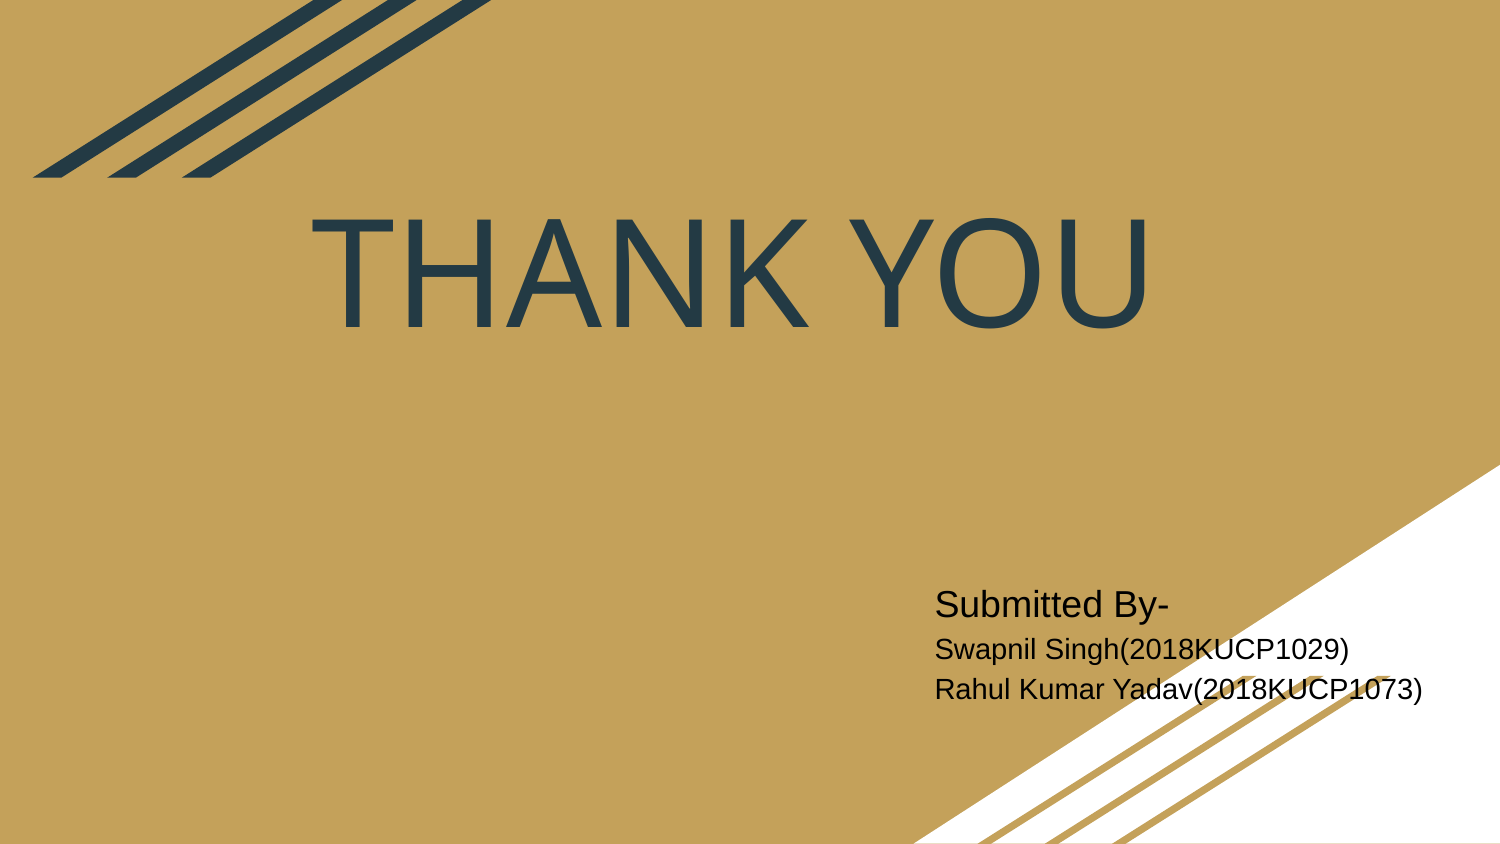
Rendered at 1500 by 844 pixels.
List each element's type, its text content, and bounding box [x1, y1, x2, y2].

text_box Submitted By- Swapnil Singh(2018KUCP1029) Rahul Kumar Yadav(2018KUCP1073) [919, 558, 1444, 761]
title THANK YOU [212, 161, 1258, 373]
